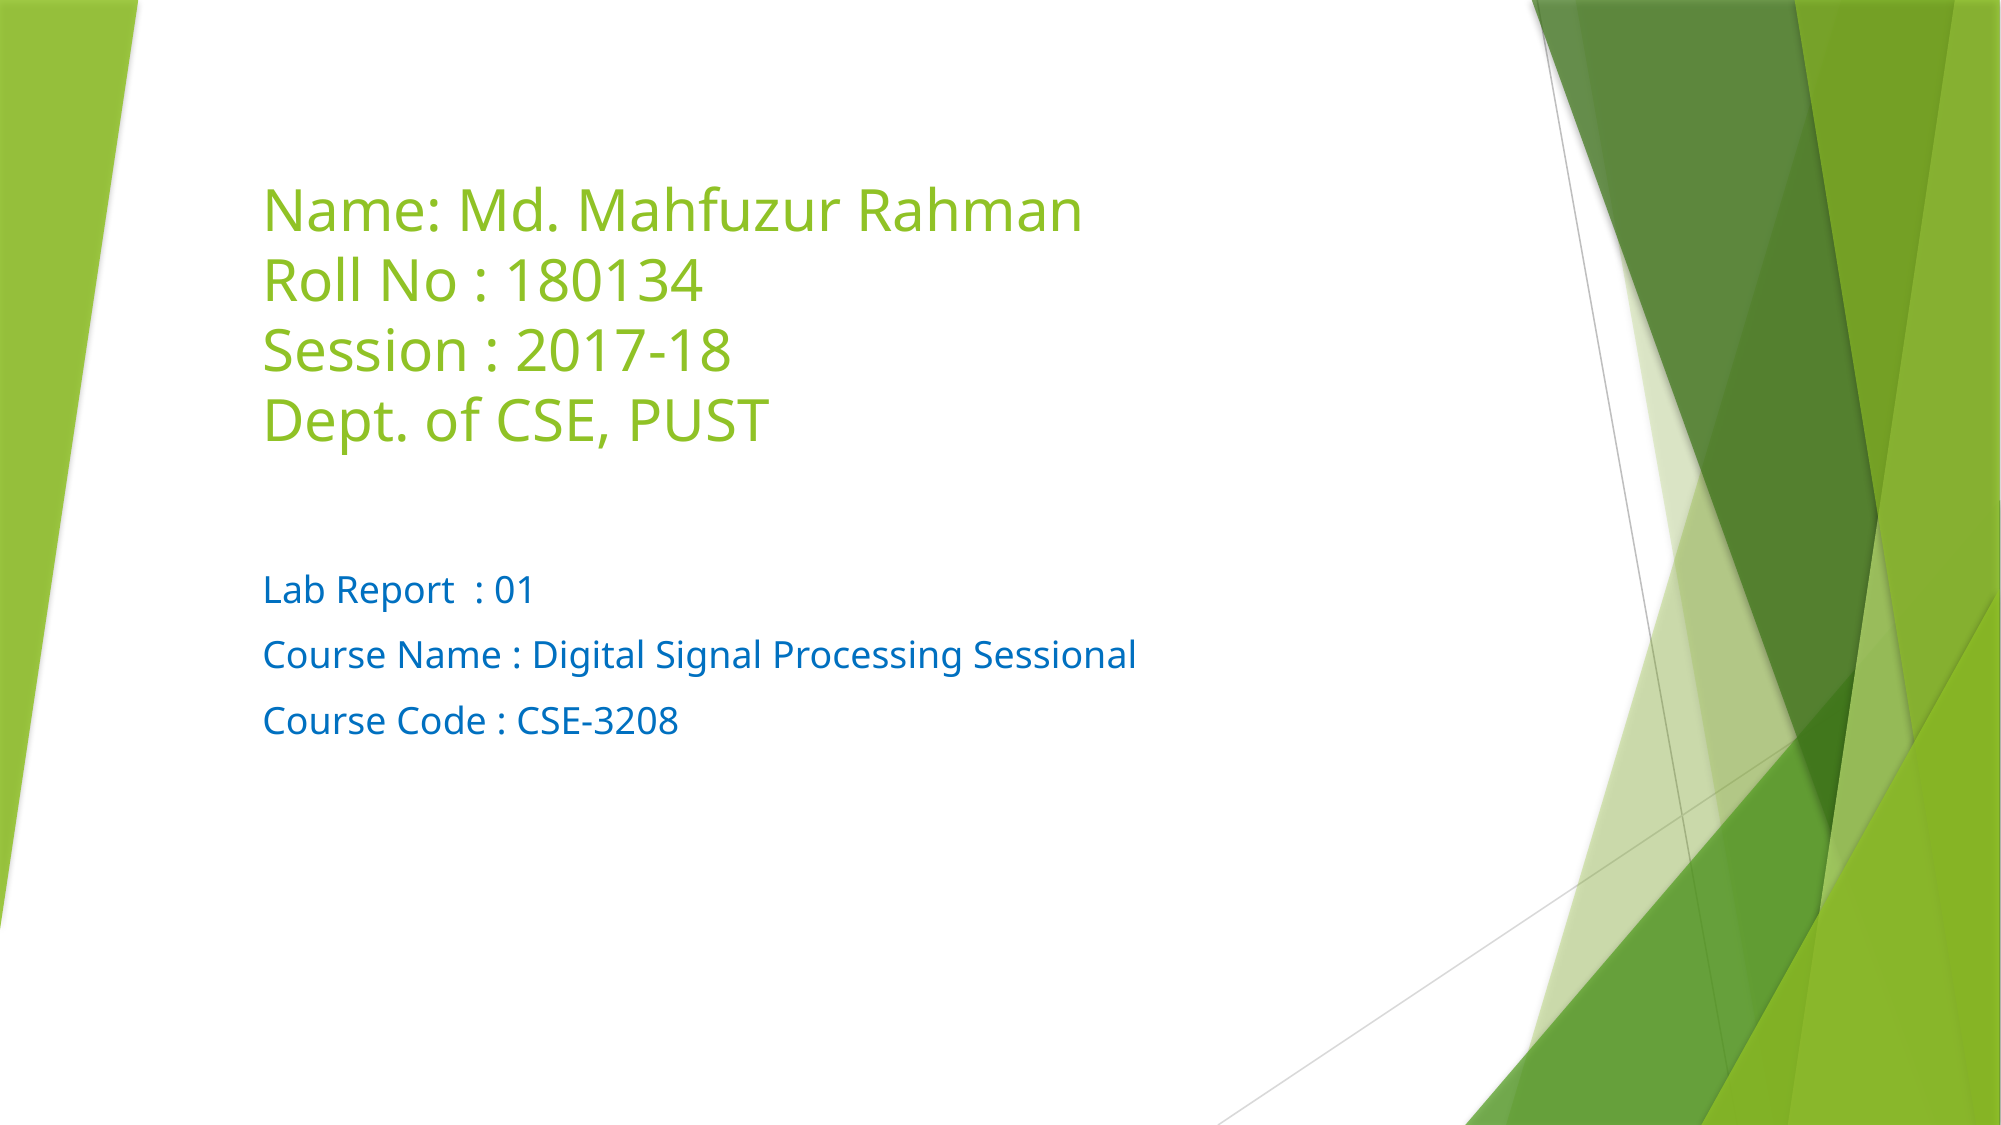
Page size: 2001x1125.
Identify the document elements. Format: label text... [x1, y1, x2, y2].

title Name: Md. Mahfuzur Rahman Roll No : 180134 Session : 2017-18 Dept. of CSE, PUST [247, 167, 1522, 558]
subtitle Lab Report : 01 Course Name : Digital Signal Processing Sessional Course Code : CSE-3208 [247, 558, 1522, 875]
